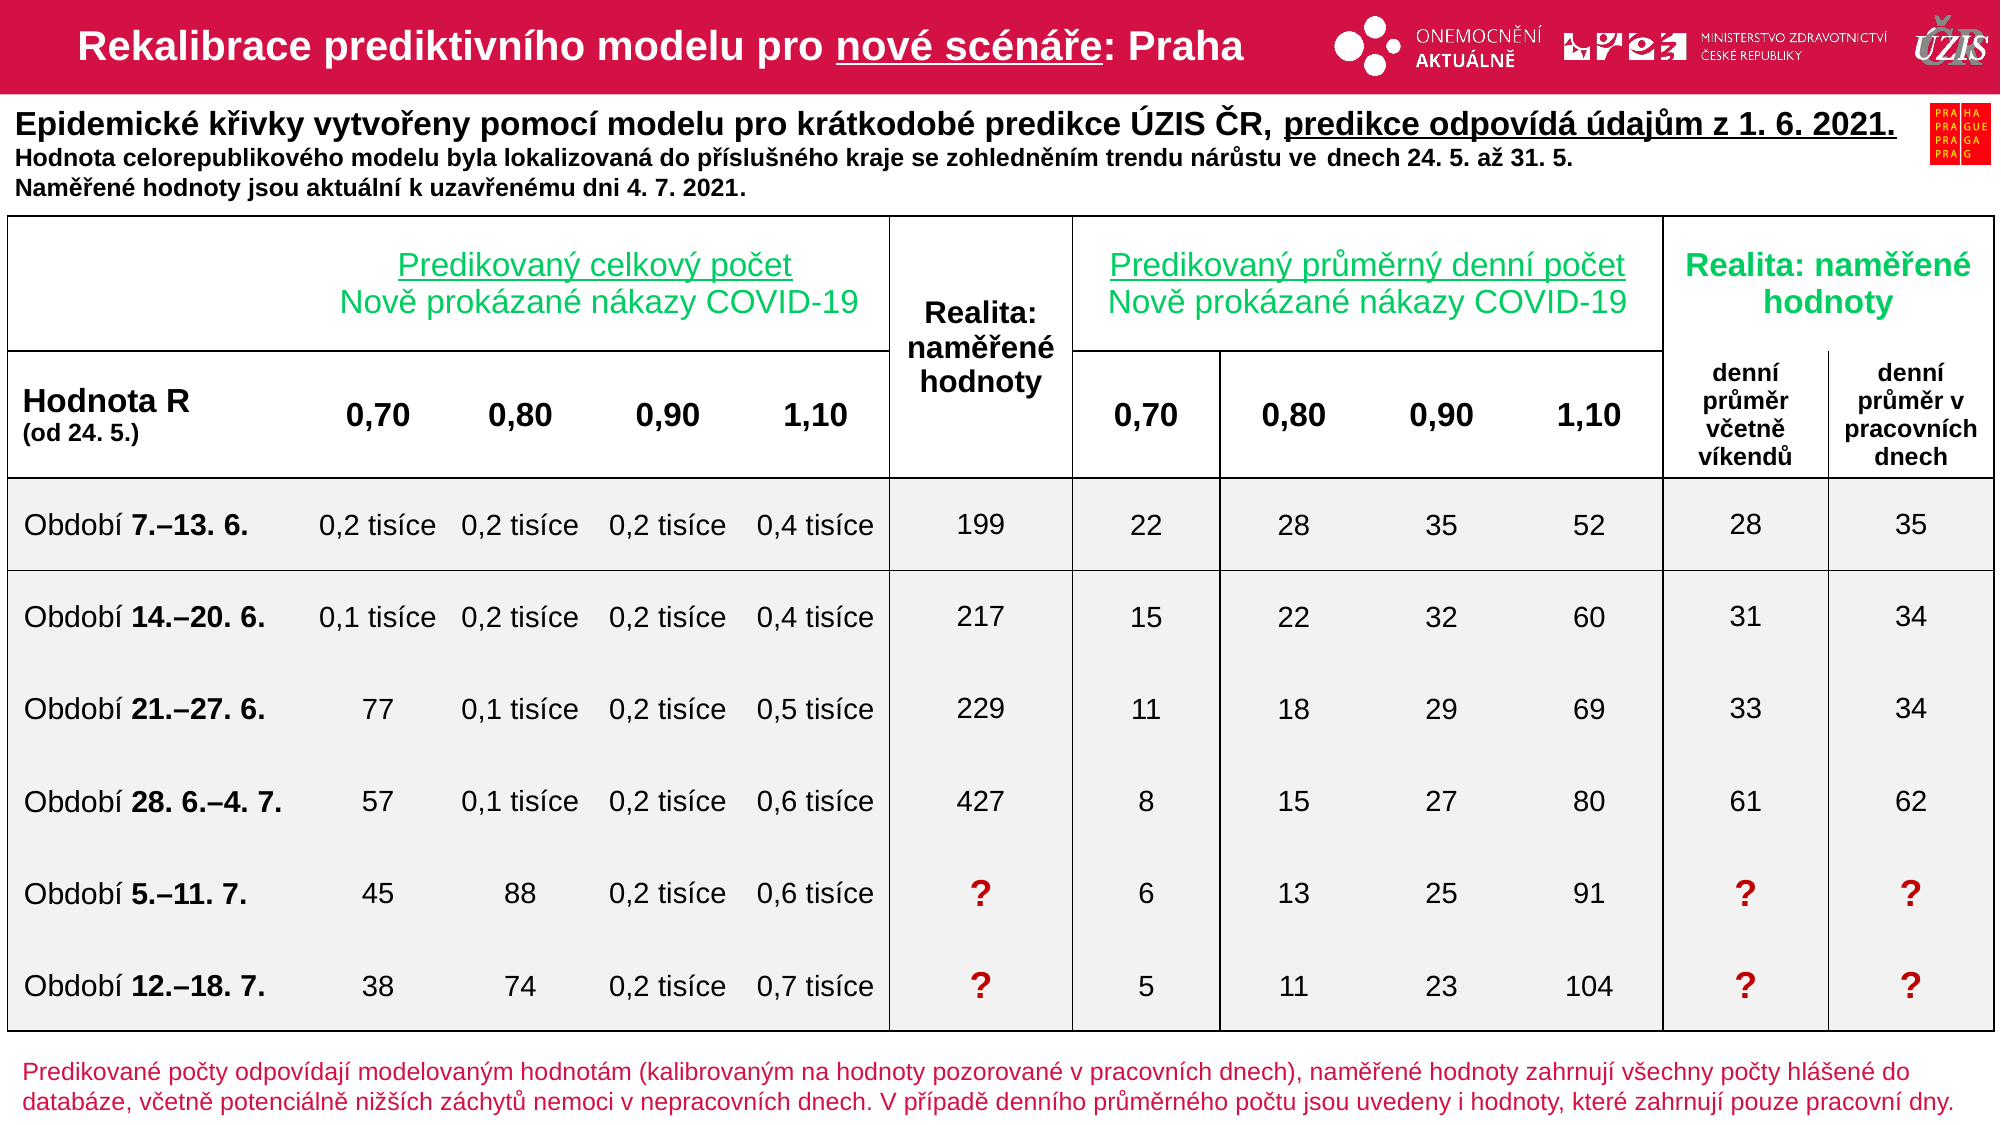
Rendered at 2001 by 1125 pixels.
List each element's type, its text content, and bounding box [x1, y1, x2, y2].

table_cell ? [890, 939, 1072, 1030]
title Rekalibrace prediktivního modelu pro nové scénáře: Praha [62, 0, 1303, 94]
table_cell 61 [1664, 755, 1828, 847]
table_header [8, 217, 310, 350]
table_cell 91 [1515, 847, 1662, 939]
table_cell 80 [1515, 755, 1662, 847]
table_cell 0,2 tisíce [447, 571, 594, 663]
table_cell 31 [1664, 571, 1828, 663]
table_cell 0,2 tisíce [594, 939, 742, 1030]
table_cell 35 [1829, 479, 1993, 570]
text_box Epidemické křivky vytvořeny pomocí modelu pro krátkodobé predikce ÚZIS ČR, predikce odpovídá údajům z 1. 6. 2021. Hodnota celorepublikového modelu byla lokalizovaná do příslušného kraje se zohledněním trendu nárůstu ve dnech 24. 5. až 31. 5. Naměřené hodnoty jsou aktuální k uzavřenému dni 4. 7. 2021. [0, 94, 2000, 209]
table_cell denní průměr v pracovních dnech [1829, 351, 1993, 477]
table_cell 6 [1073, 847, 1219, 939]
table_cell 5 [1073, 939, 1219, 1030]
table_cell 0,2 tisíce [594, 479, 742, 570]
table_cell 0,1 tisíce [310, 571, 447, 663]
table_cell 0,2 tisíce [594, 571, 742, 663]
table_cell 0,70 [310, 352, 447, 477]
table_cell ? [1664, 939, 1828, 1030]
picture [1930, 103, 1991, 165]
table_cell Období 28. 6.–4. 7. [8, 755, 310, 847]
table_header Predikovaný průměrný denní počet Nově prokázané nákazy COVID-19 [1073, 217, 1662, 350]
table_cell 0,80 [1221, 352, 1368, 477]
table_cell 1,10 [742, 352, 889, 477]
table_cell 0,1 tisíce [447, 755, 594, 847]
table_cell 15 [1221, 755, 1368, 847]
table_cell ? [890, 847, 1072, 939]
table_cell 57 [310, 755, 447, 847]
table_cell 199 [890, 479, 1072, 570]
table_header Predikovaný celkový počet Nově prokázané nákazy COVID-19 [310, 217, 889, 350]
table_cell 22 [1221, 571, 1368, 663]
table_cell 0,6 tisíce [742, 755, 889, 847]
table_cell 27 [1368, 755, 1515, 847]
table_cell Období 21.–27. 6. [8, 663, 310, 755]
table_cell 23 [1368, 939, 1515, 1030]
table_cell 34 [1829, 571, 1993, 663]
table_cell 28 [1221, 479, 1368, 570]
table_cell 32 [1368, 571, 1515, 663]
table_cell 11 [1073, 663, 1219, 755]
table_cell 38 [310, 939, 447, 1030]
table_cell 15 [1073, 571, 1219, 663]
table_cell 62 [1829, 755, 1993, 847]
table_cell Období 5.–11. 7. [8, 847, 310, 939]
table_cell 0,2 tisíce [310, 479, 447, 570]
table_cell Období 7.–13. 6. [8, 479, 310, 570]
table_cell 77 [310, 663, 447, 755]
table_cell ? [1829, 939, 1993, 1030]
table_cell 1,10 [1515, 352, 1662, 477]
table_cell 29 [1368, 663, 1515, 755]
table_cell 33 [1664, 663, 1828, 755]
table_cell ? [1664, 847, 1828, 939]
table_cell 0,90 [1368, 352, 1515, 477]
table_cell 45 [310, 847, 447, 939]
table_cell 0,4 tisíce [742, 571, 889, 663]
picture [1915, 15, 1989, 66]
table_cell 11 [1221, 939, 1368, 1030]
table_cell 25 [1368, 847, 1515, 939]
table_cell 0,5 tisíce [742, 663, 889, 755]
table_cell 0,4 tisíce [742, 479, 889, 570]
table_cell 0,2 tisíce [594, 663, 742, 755]
table_cell 69 [1515, 663, 1662, 755]
table_cell 104 [1515, 939, 1662, 1030]
table_cell Období 12.–18. 7. [8, 939, 310, 1030]
table_cell 34 [1829, 663, 1993, 755]
table_header Realita: naměřené hodnoty [890, 217, 1072, 477]
text_box Predikované počty odpovídají modelovaným hodnotám (kalibrovaným na hodnoty pozorované v pracovních dnech), naměřené hodnoty zahrnují všechny počty hlášené do databáze, včetně potenciálně nižších záchytů nemoci v nepracovních dnech. V případě denního průměrného počtu jsou uvedeny i hodnoty, které zahrnují pouze pracovní dny. [7, 1047, 1991, 1123]
table_cell 0,2 tisíce [447, 479, 594, 570]
picture [1334, 16, 1542, 76]
table_cell Hodnota R (od 24. 5.) [8, 352, 310, 477]
table_cell 0,7 tisíce [742, 939, 889, 1030]
table_cell denní průměr včetně víkendů [1664, 351, 1828, 477]
table_cell 74 [447, 939, 594, 1030]
table_cell 0,70 [1073, 352, 1219, 477]
table_cell 0,6 tisíce [742, 847, 889, 939]
table_cell 217 [890, 571, 1072, 663]
table_cell 35 [1368, 479, 1515, 570]
table_cell 60 [1515, 571, 1662, 663]
table_cell 28 [1664, 479, 1828, 570]
table_cell Období 14.–20. 6. [8, 571, 310, 663]
table_cell 427 [890, 755, 1072, 847]
table_cell ? [1829, 847, 1993, 939]
table_cell 18 [1221, 663, 1368, 755]
table_cell 8 [1073, 755, 1219, 847]
table_cell 88 [447, 847, 594, 939]
table_cell 22 [1073, 479, 1219, 570]
table_cell 0,80 [447, 352, 594, 477]
table_cell 13 [1221, 847, 1368, 939]
table_cell 0,2 tisíce [594, 847, 742, 939]
table_cell 229 [890, 663, 1072, 755]
picture [1563, 31, 1888, 60]
table_cell 0,90 [594, 352, 742, 477]
table_cell 0,1 tisíce [447, 663, 594, 755]
table_cell 52 [1515, 479, 1662, 570]
table_cell 0,2 tisíce [594, 755, 742, 847]
table_header Realita: naměřené hodnoty [1664, 217, 1993, 351]
